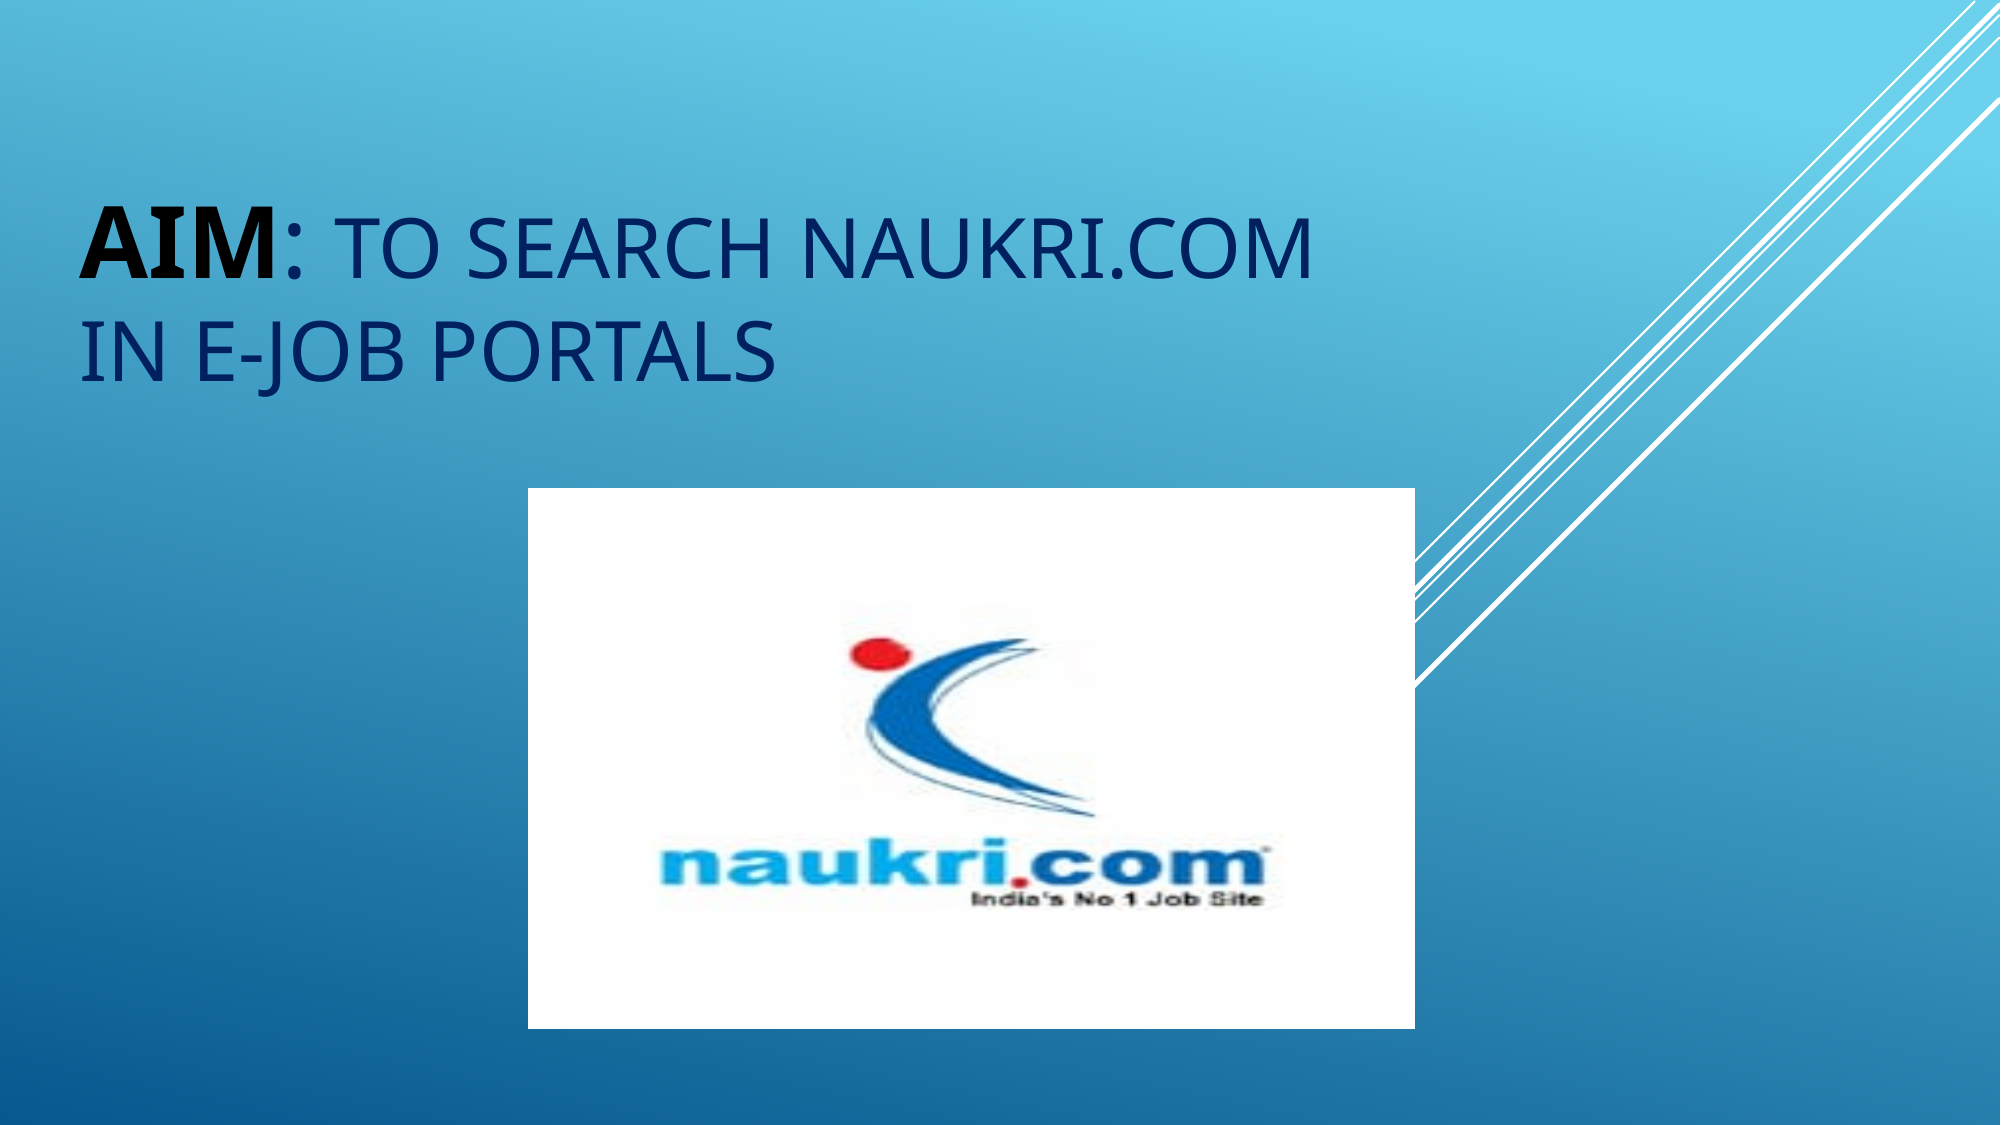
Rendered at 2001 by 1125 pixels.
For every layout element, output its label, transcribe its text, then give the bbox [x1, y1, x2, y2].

picture [528, 487, 1415, 1029]
title Aim: to search naukri.com in e-job portals [64, 129, 1402, 406]
